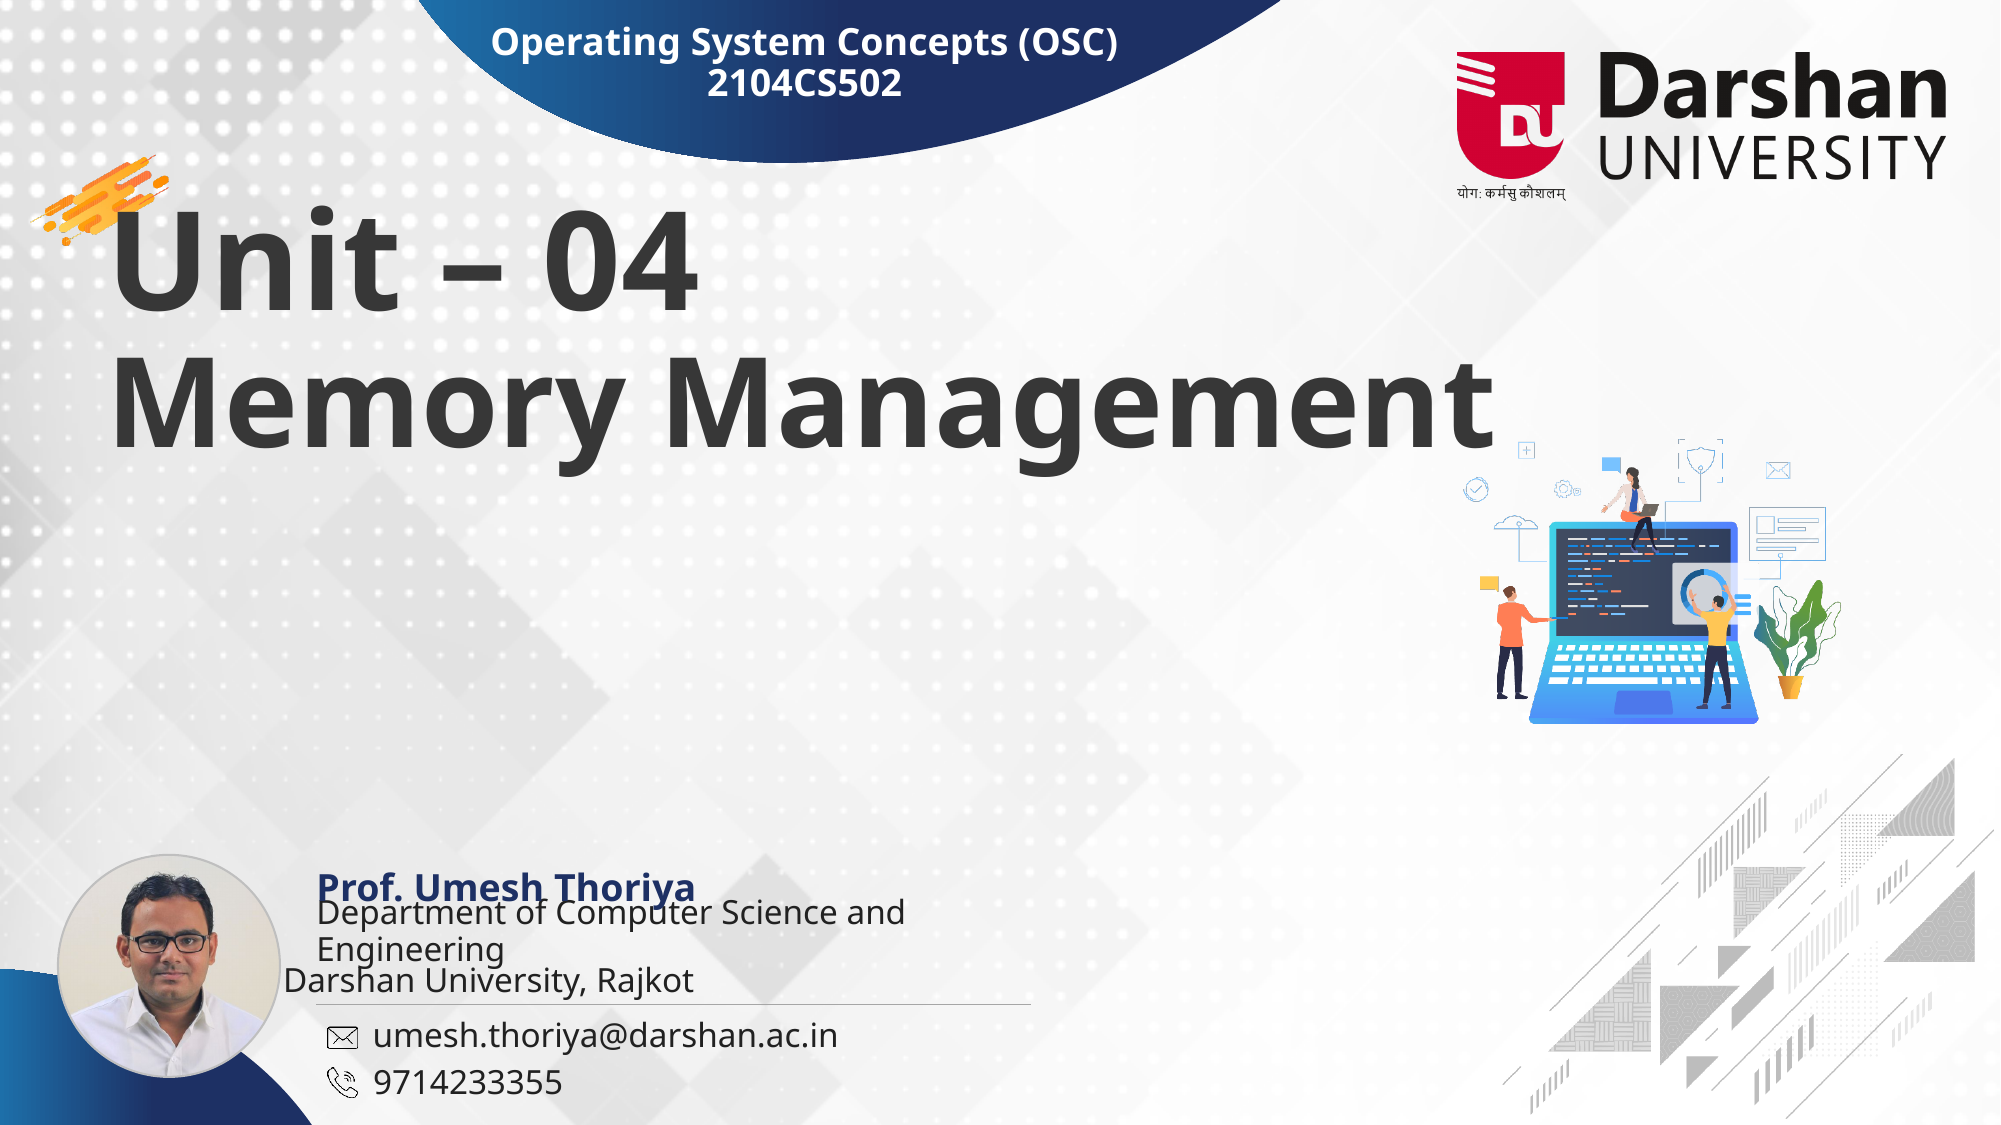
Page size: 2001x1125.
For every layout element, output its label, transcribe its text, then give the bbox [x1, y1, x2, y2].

list umesh.thoriya@darshan.ac.in [357, 1013, 971, 1061]
picture [59, 856, 278, 1075]
title Unit – 04 Memory Management [91, 184, 1705, 608]
list Department of Computer Science and Engineering [301, 913, 1068, 956]
picture [327, 1022, 357, 1053]
picture [10, 137, 189, 265]
list 9714233355 [358, 1059, 972, 1108]
list Prof. Umesh Thoriya [301, 865, 1217, 913]
picture [327, 1067, 358, 1098]
picture [1457, 52, 1946, 201]
picture [1421, 407, 1883, 755]
list Operating System Concepts (OSC) 2104CS502 [423, 3, 1186, 124]
